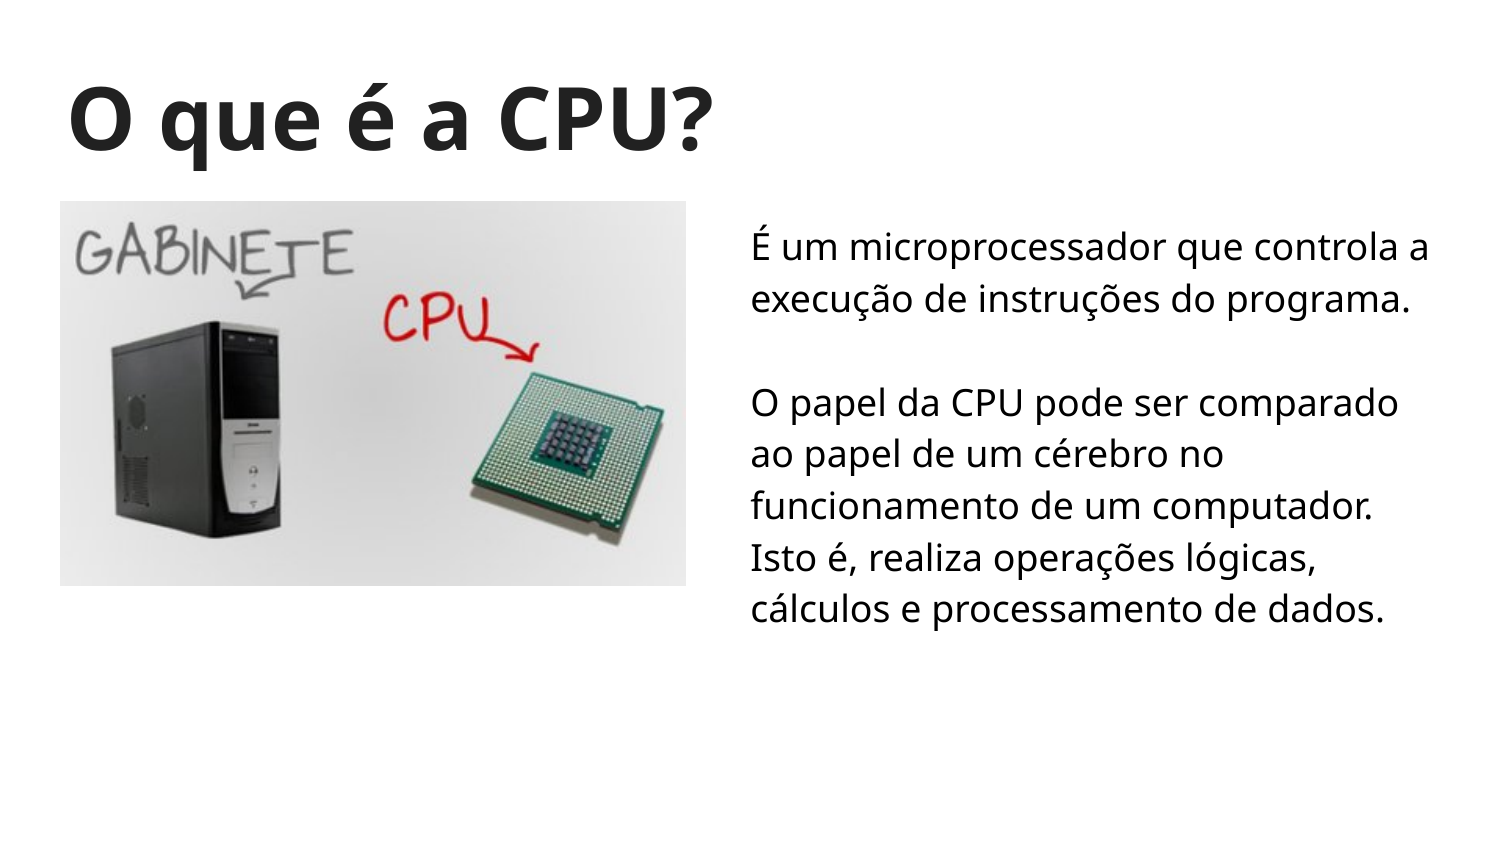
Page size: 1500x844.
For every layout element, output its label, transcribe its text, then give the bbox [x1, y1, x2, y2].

list É um microprocessador que controla a execução de instruções do programa. O papel da CPU pode ser comparado ao papel de um cérebro no funcionamento de um computador. Isto é, realiza operações lógicas, cálculos e processamento de dados. [735, 201, 1449, 750]
picture [60, 201, 686, 587]
title O que é a CPU? [51, 48, 1449, 180]
